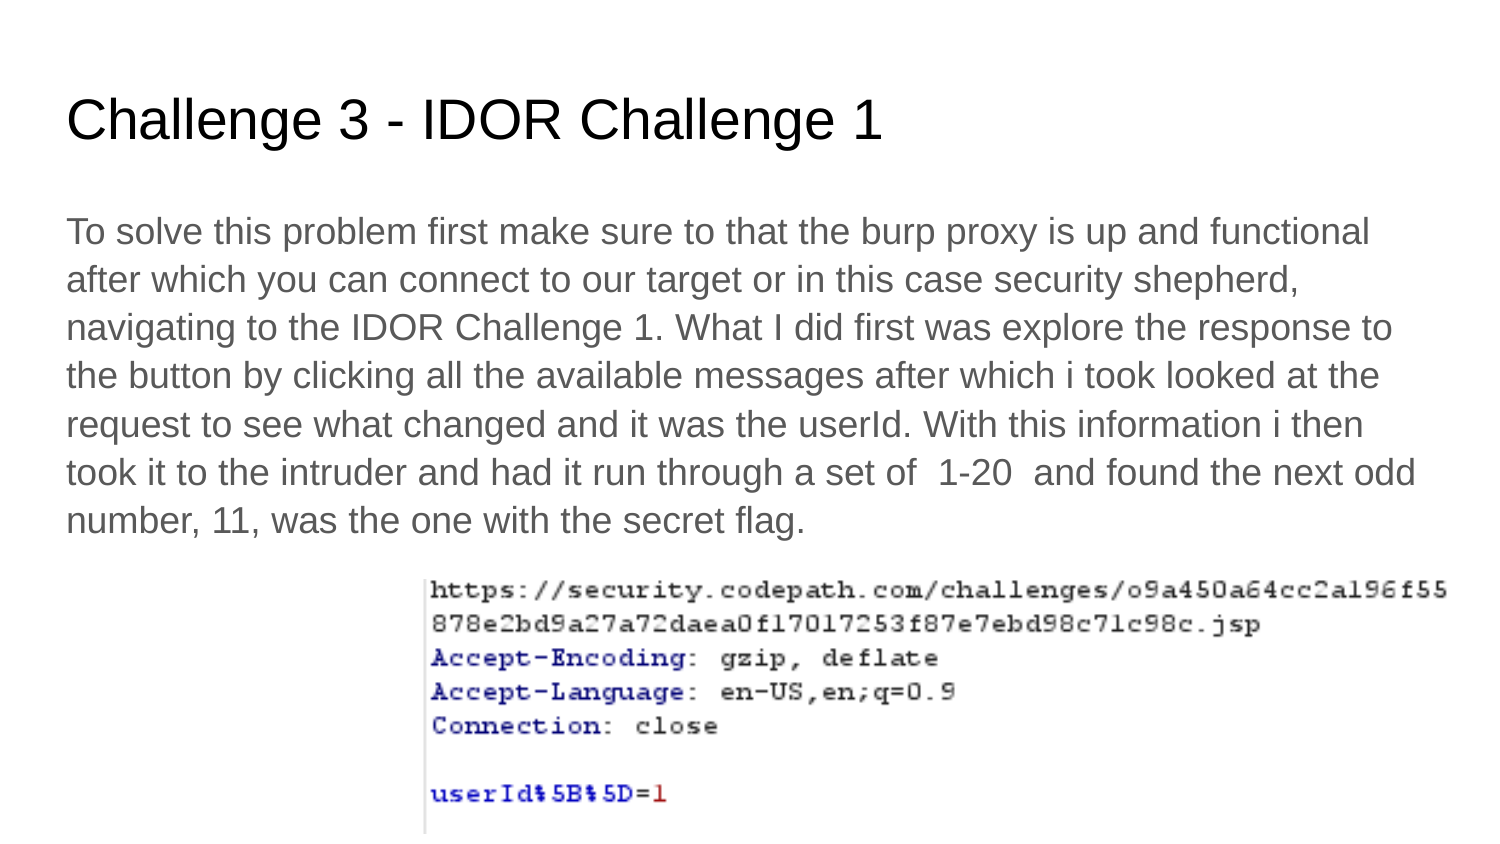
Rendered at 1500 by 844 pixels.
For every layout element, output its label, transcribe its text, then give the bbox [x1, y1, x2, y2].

title Challenge 3 - IDOR Challenge 1 [51, 72, 1449, 167]
list To solve this problem first make sure to that the burp proxy is up and functional after which you can connect to our target or in this case security shepherd, navigating to the IDOR Challenge 1. What I did first was explore the response to the button by clicking all the available messages after which i took looked at the request to see what changed and it was the userId. With this information i then took it to the intruder and had it run through a set of 1-20 and found the next odd number, 11, was the one with the secret flag. [51, 189, 1449, 750]
picture [422, 578, 1500, 834]
